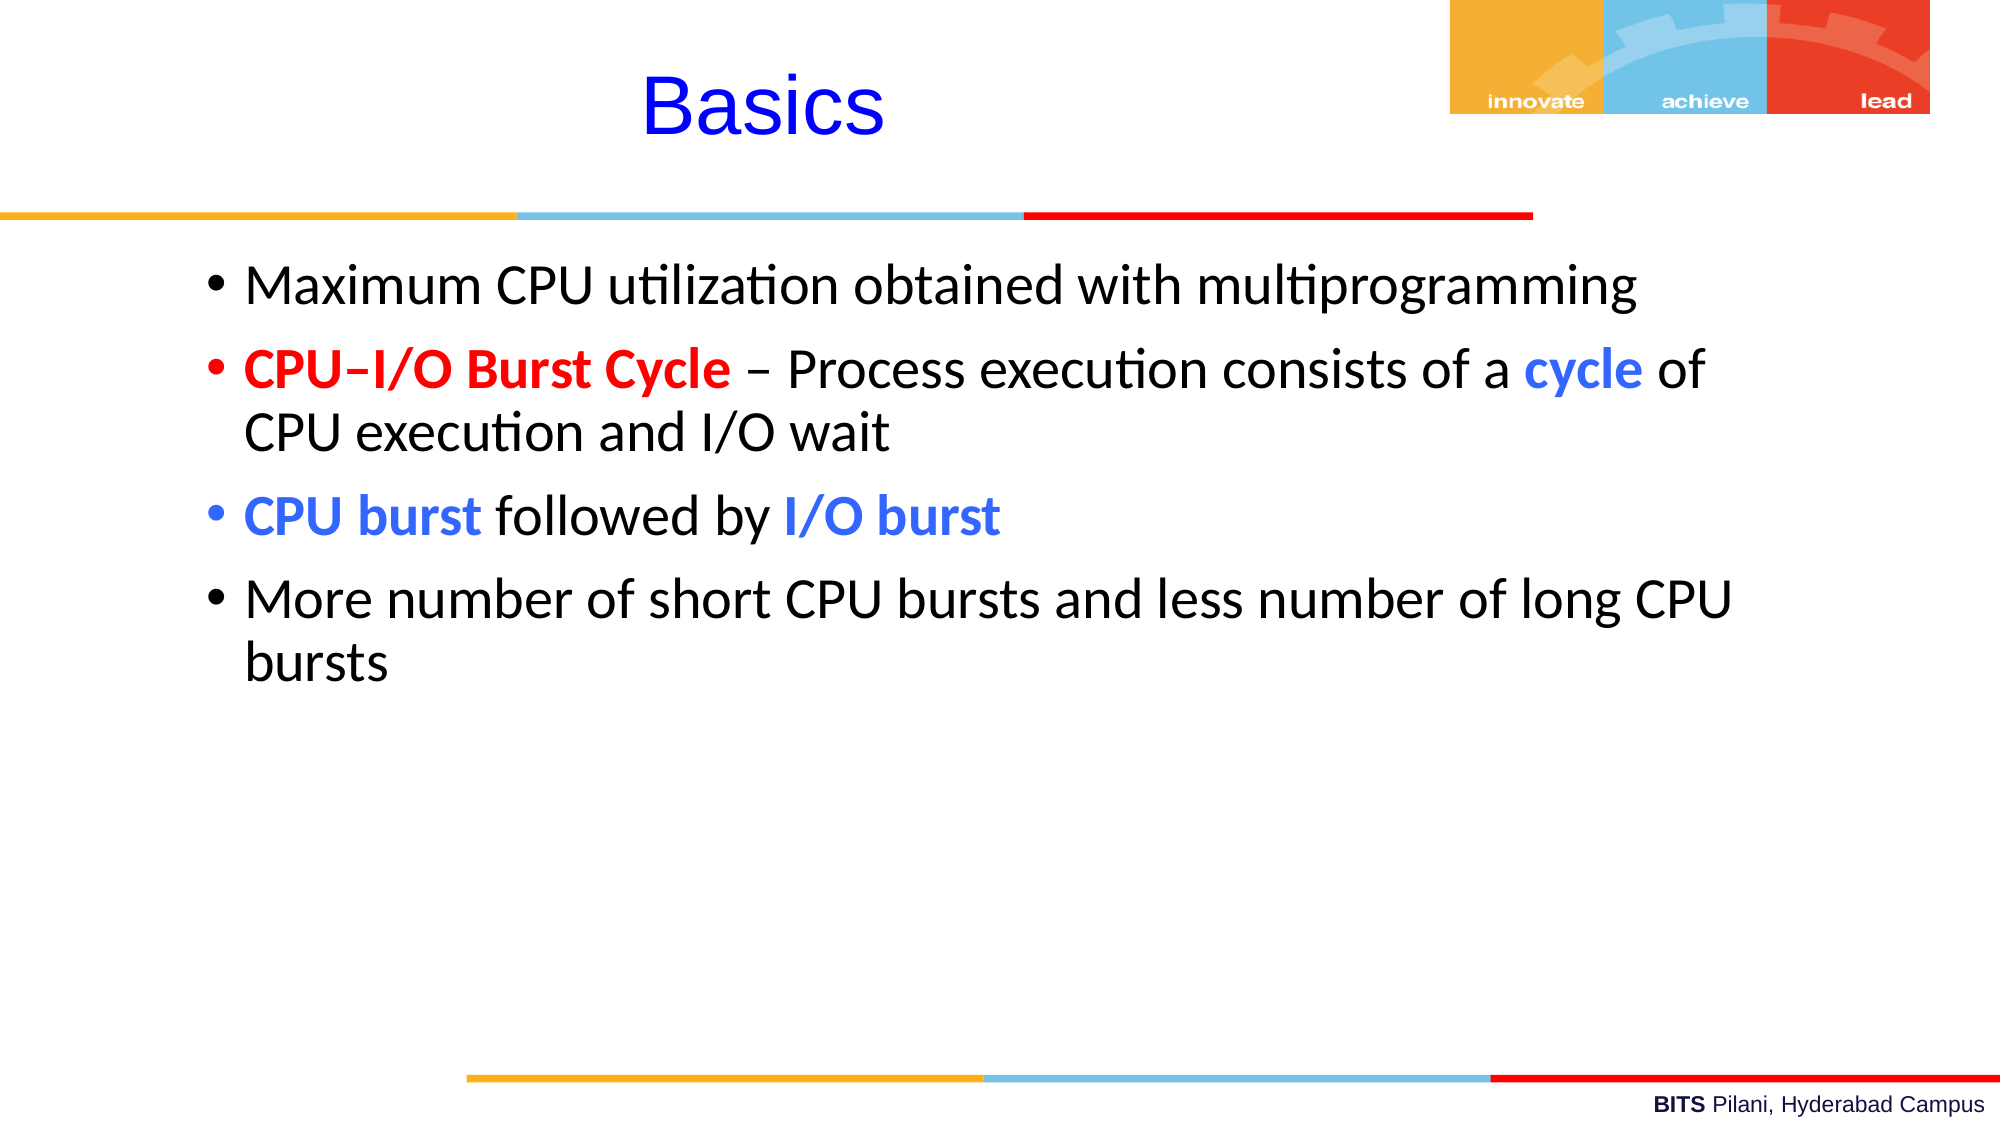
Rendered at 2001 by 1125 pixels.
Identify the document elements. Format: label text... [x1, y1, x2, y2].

text_box Basics [65, 43, 1461, 159]
text_box Maximum CPU utilization obtained with multiprogramming CPU–I/O Burst Cycle – Process execution consists of a cycle of CPU execution and I/O wait CPU burst followed by I/O burst More number of short CPU bursts and less number of long CPU bursts [191, 246, 1758, 1077]
picture [1449, 0, 1930, 114]
